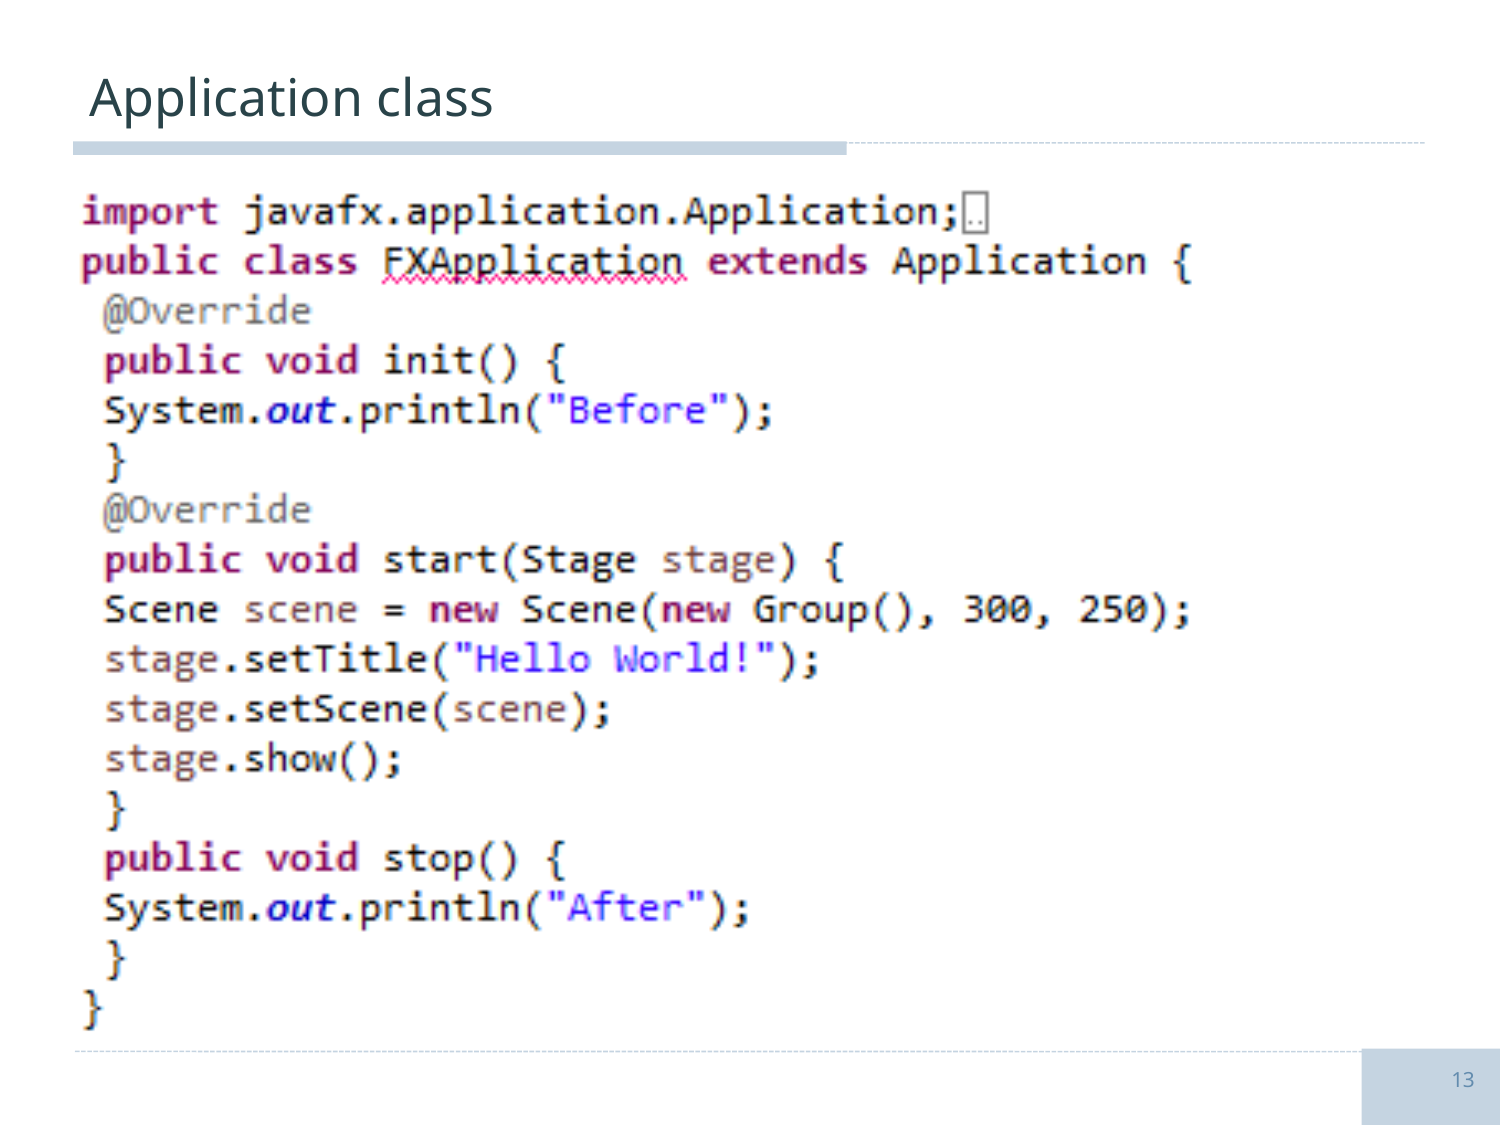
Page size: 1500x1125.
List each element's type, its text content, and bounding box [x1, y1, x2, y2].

title Application class [75, 24, 1425, 134]
picture [74, 168, 1308, 1041]
